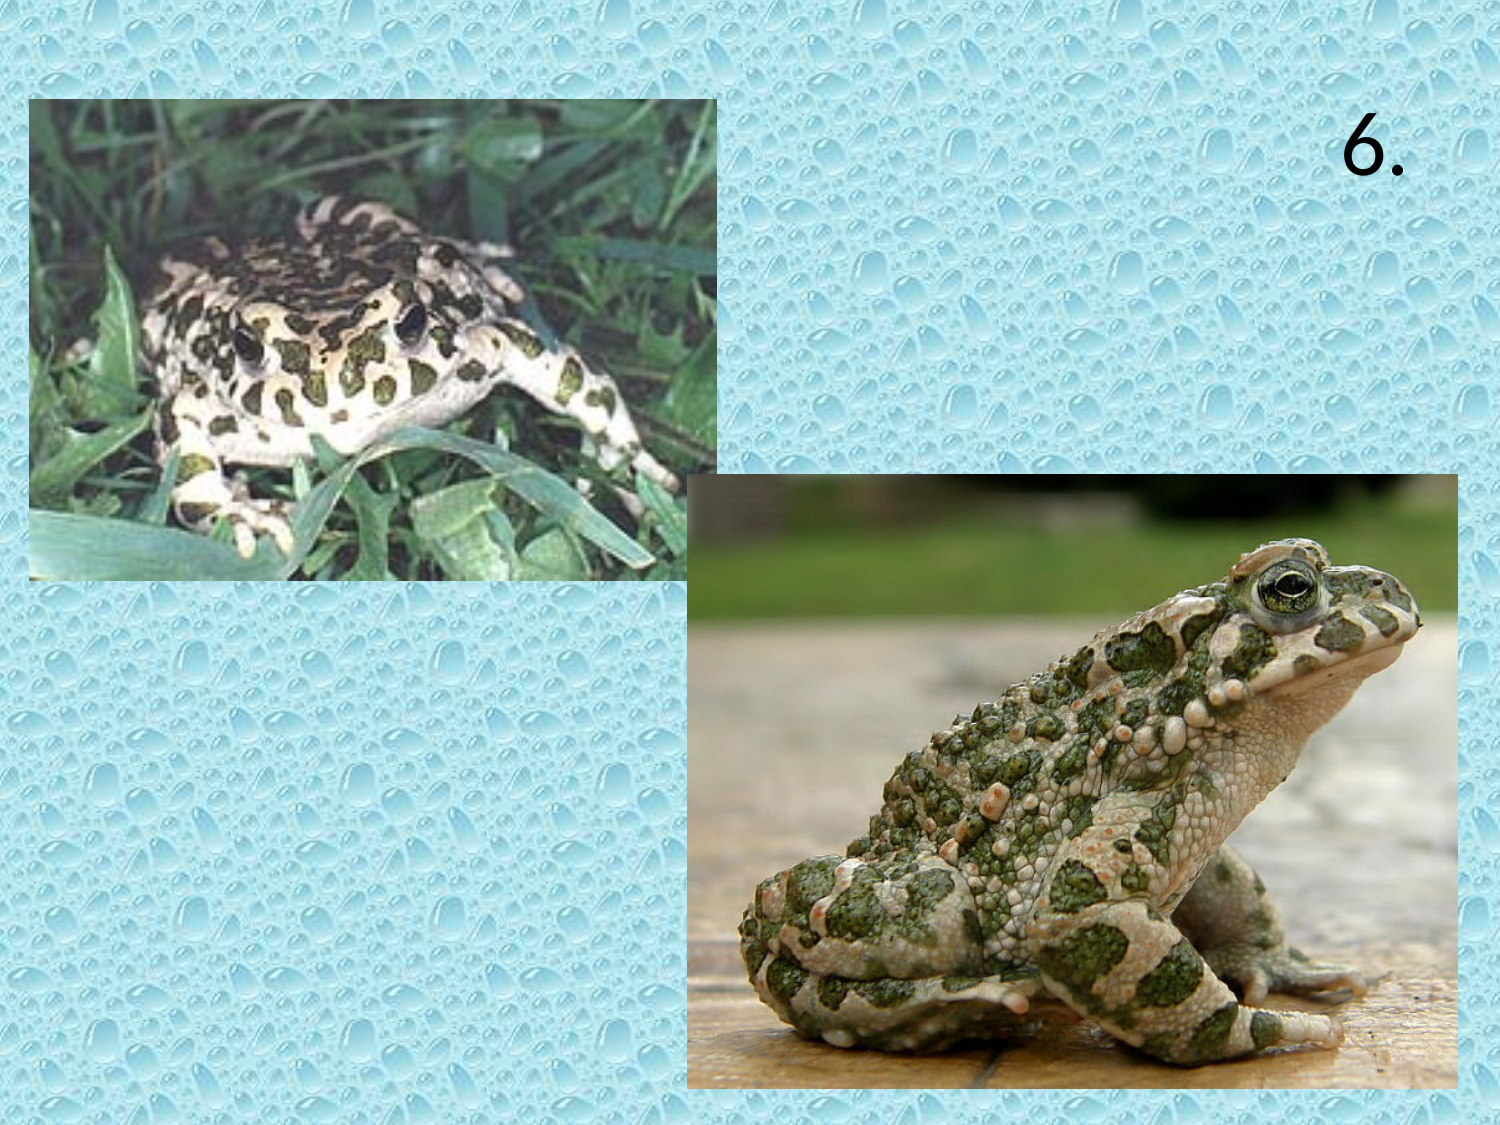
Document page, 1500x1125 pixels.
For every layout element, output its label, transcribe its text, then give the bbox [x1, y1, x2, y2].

text_box [25, 0, 796, 321]
picture [0, 0, 1500, 1125]
title 6. [796, 45, 1425, 233]
